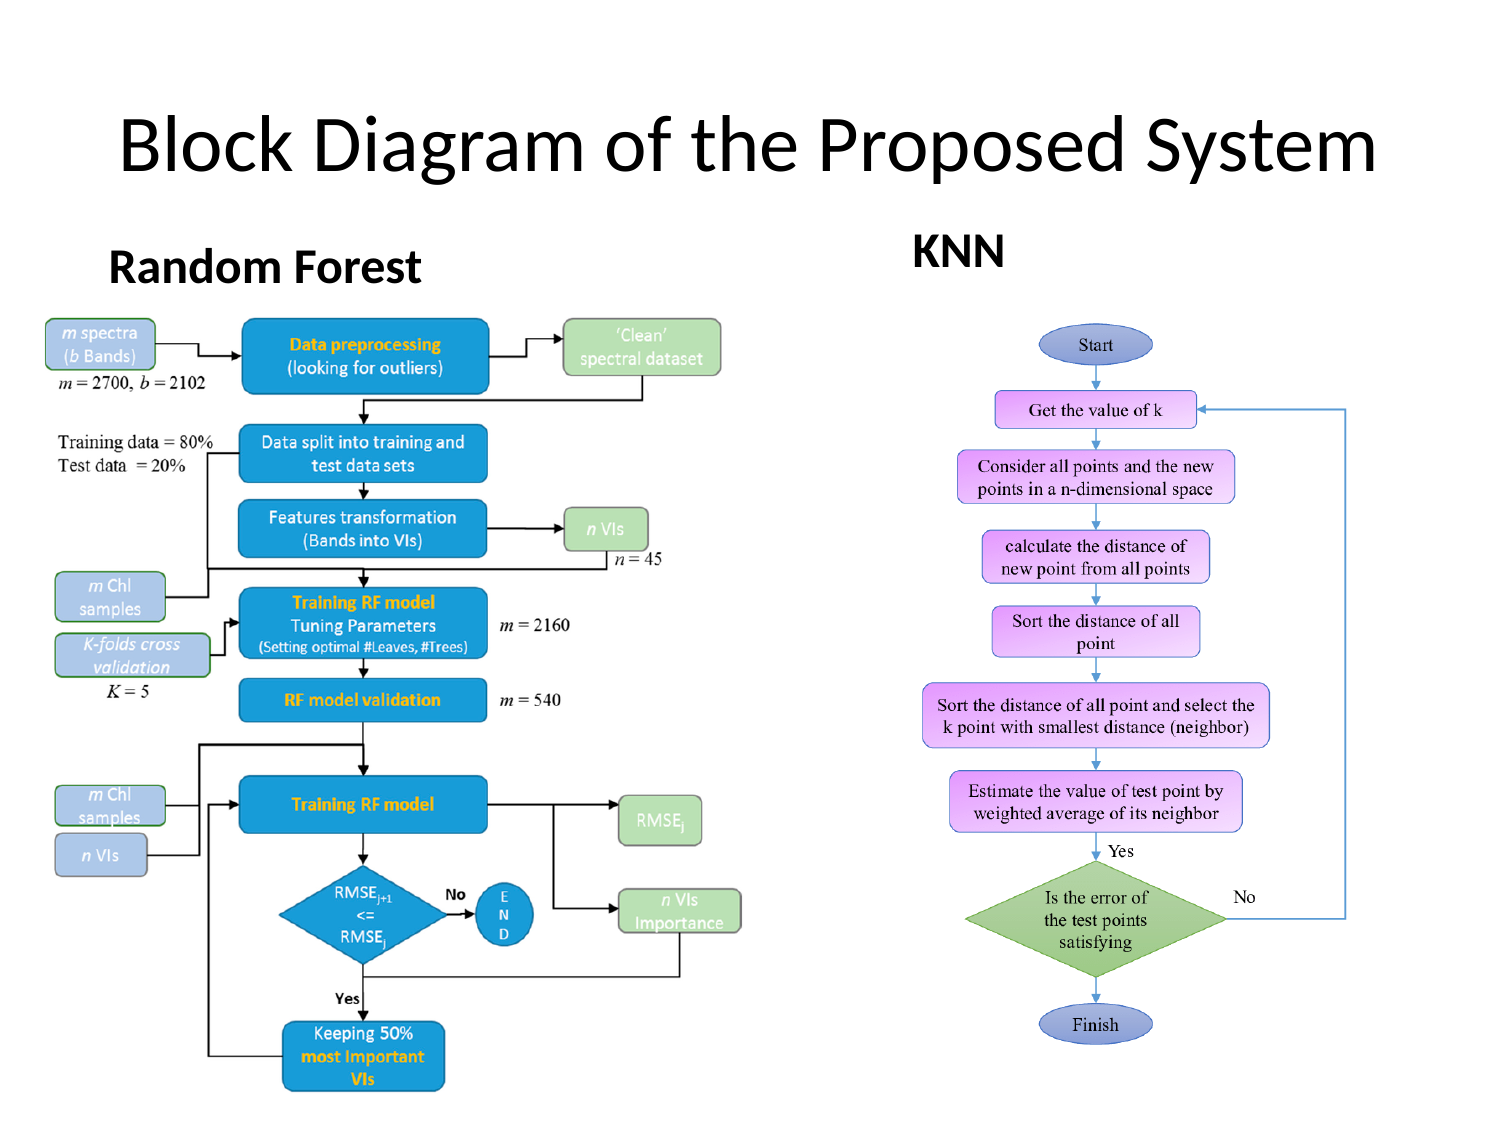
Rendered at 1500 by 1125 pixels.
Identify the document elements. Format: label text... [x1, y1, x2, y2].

list KNN [875, 180, 1500, 285]
title Block Diagram of the Proposed System [75, 45, 1425, 233]
list Random Forest [71, 195, 734, 301]
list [912, 303, 1361, 1047]
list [35, 312, 749, 1099]
